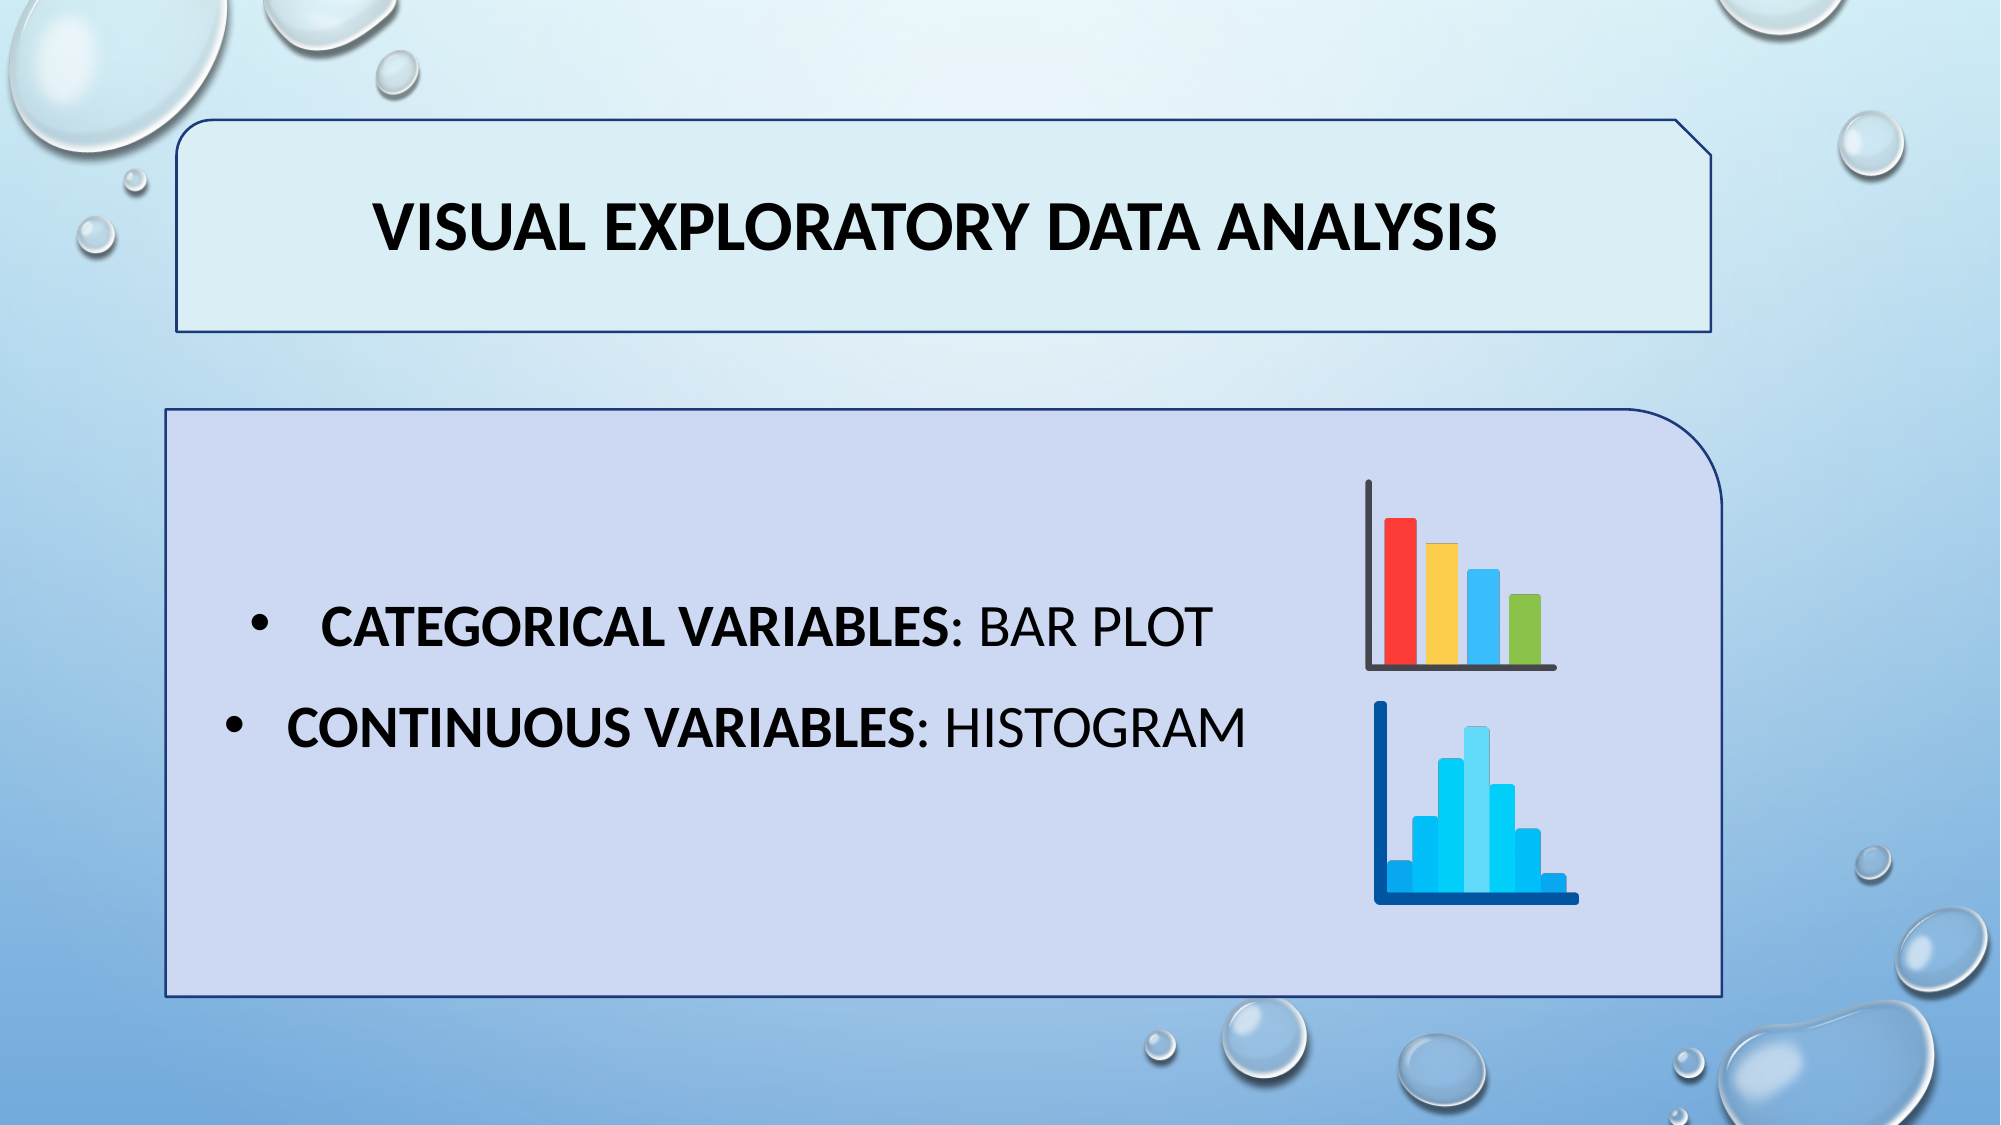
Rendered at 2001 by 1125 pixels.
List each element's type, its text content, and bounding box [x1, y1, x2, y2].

text_box [175, 118, 1713, 179]
text_box [164, 408, 1724, 999]
title Visual Exploratory Data Analysis [149, 179, 1722, 362]
list Categorical variables: Bar plot Continuous variables: Histogram [165, 564, 1335, 1072]
picture [0, 0, 2000, 1125]
